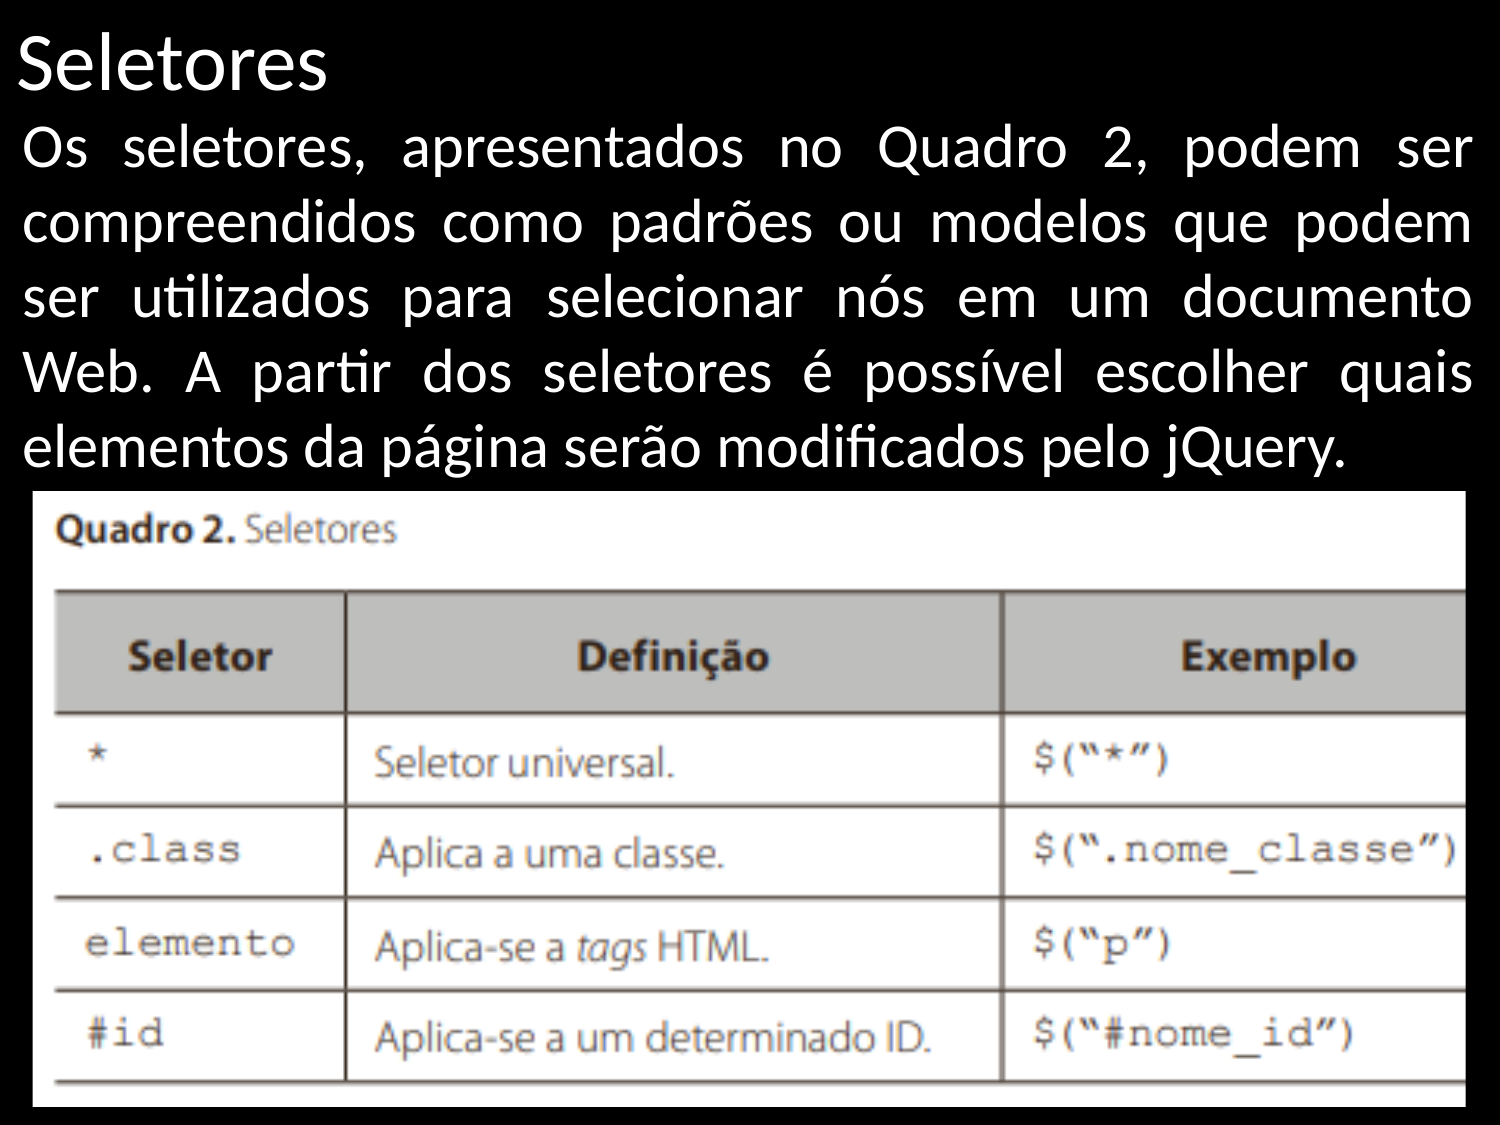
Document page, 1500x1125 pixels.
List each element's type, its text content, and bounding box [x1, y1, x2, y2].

text_box Seletores [1, 0, 364, 115]
text_box Os seletores, apresentados no Quadro 2, podem ser compreendidos como padrões ou modelos que podem ser utilizados para selecionar nós em um documento Web. A partir dos seletores é possível escolher quais elementos da página serão modificados pelo jQuery. [8, 97, 1491, 488]
picture [32, 491, 1466, 1107]
